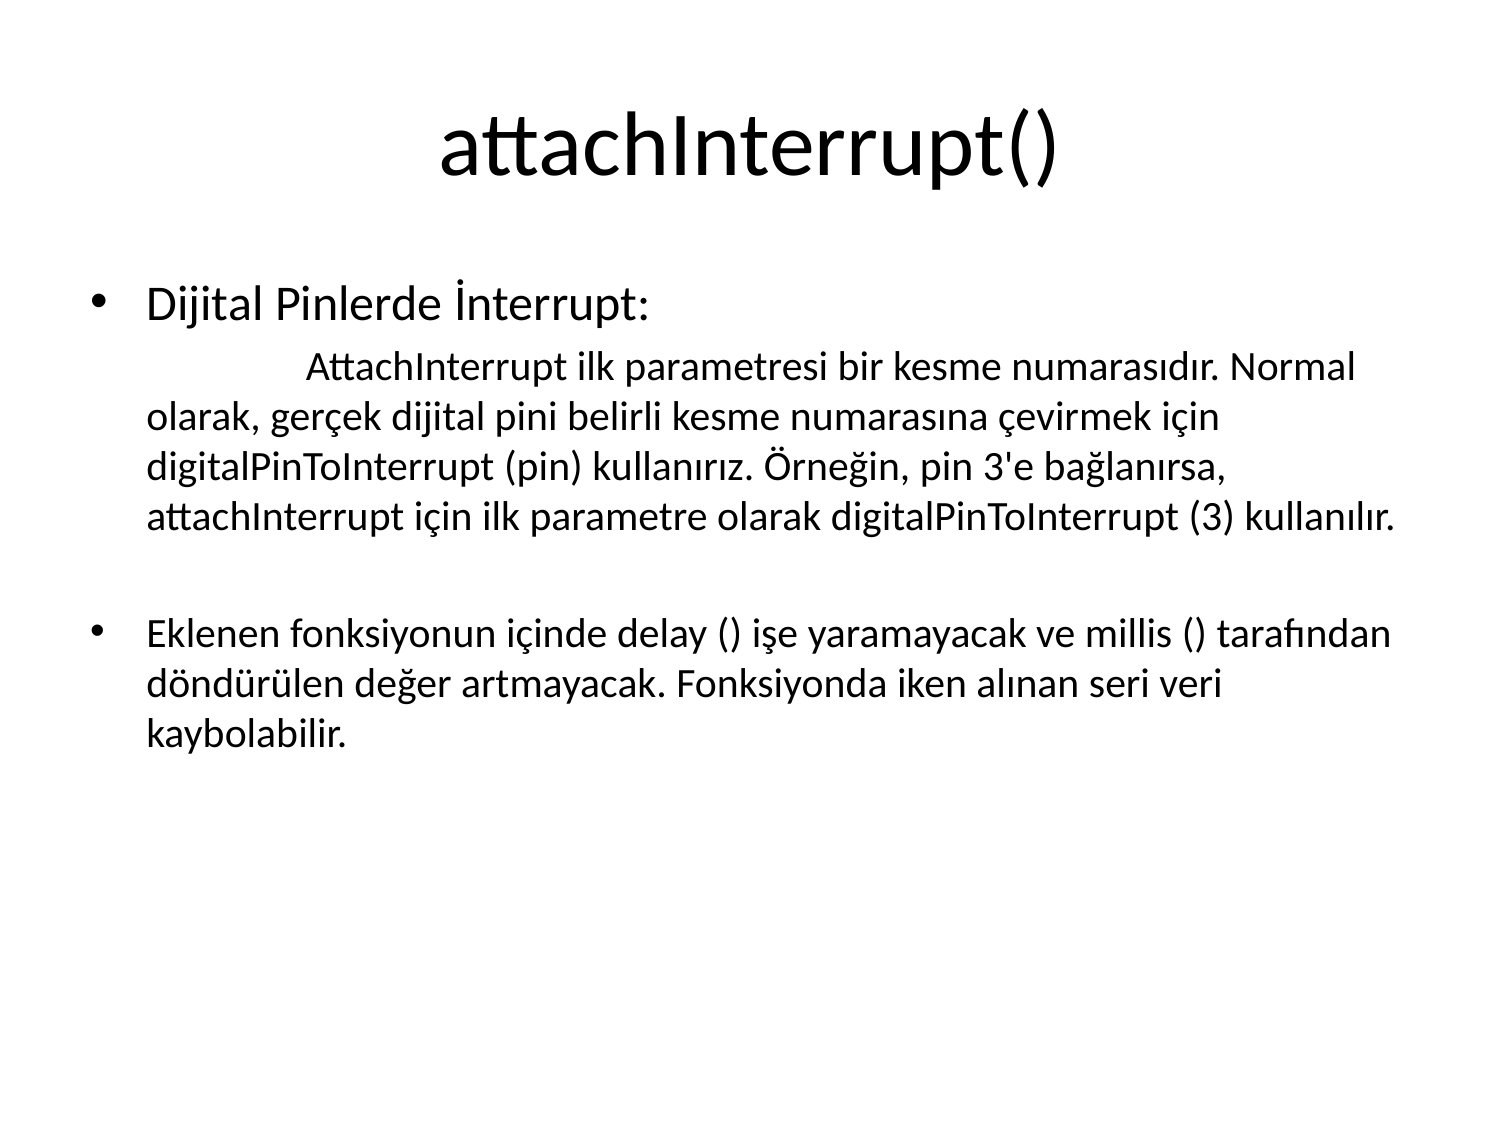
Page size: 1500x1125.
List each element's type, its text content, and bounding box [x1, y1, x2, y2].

list Dijital Pinlerde İnterrupt: AttachInterrupt ilk parametresi bir kesme numarasıdır. Normal olarak, gerçek dijital pini belirli kesme numarasına çevirmek için digitalPinToInterrupt (pin) kullanırız. Örneğin, pin 3'e bağlanırsa, attachInterrupt için ilk parametre olarak digitalPinToInterrupt (3) kullanılır. Eklenen fonksiyonun içinde delay () işe yaramayacak ve millis () tarafından döndürülen değer artmayacak. Fonksiyonda iken alınan seri veri kaybolabilir. [75, 262, 1425, 1005]
title attachInterrupt() [75, 45, 1425, 233]
